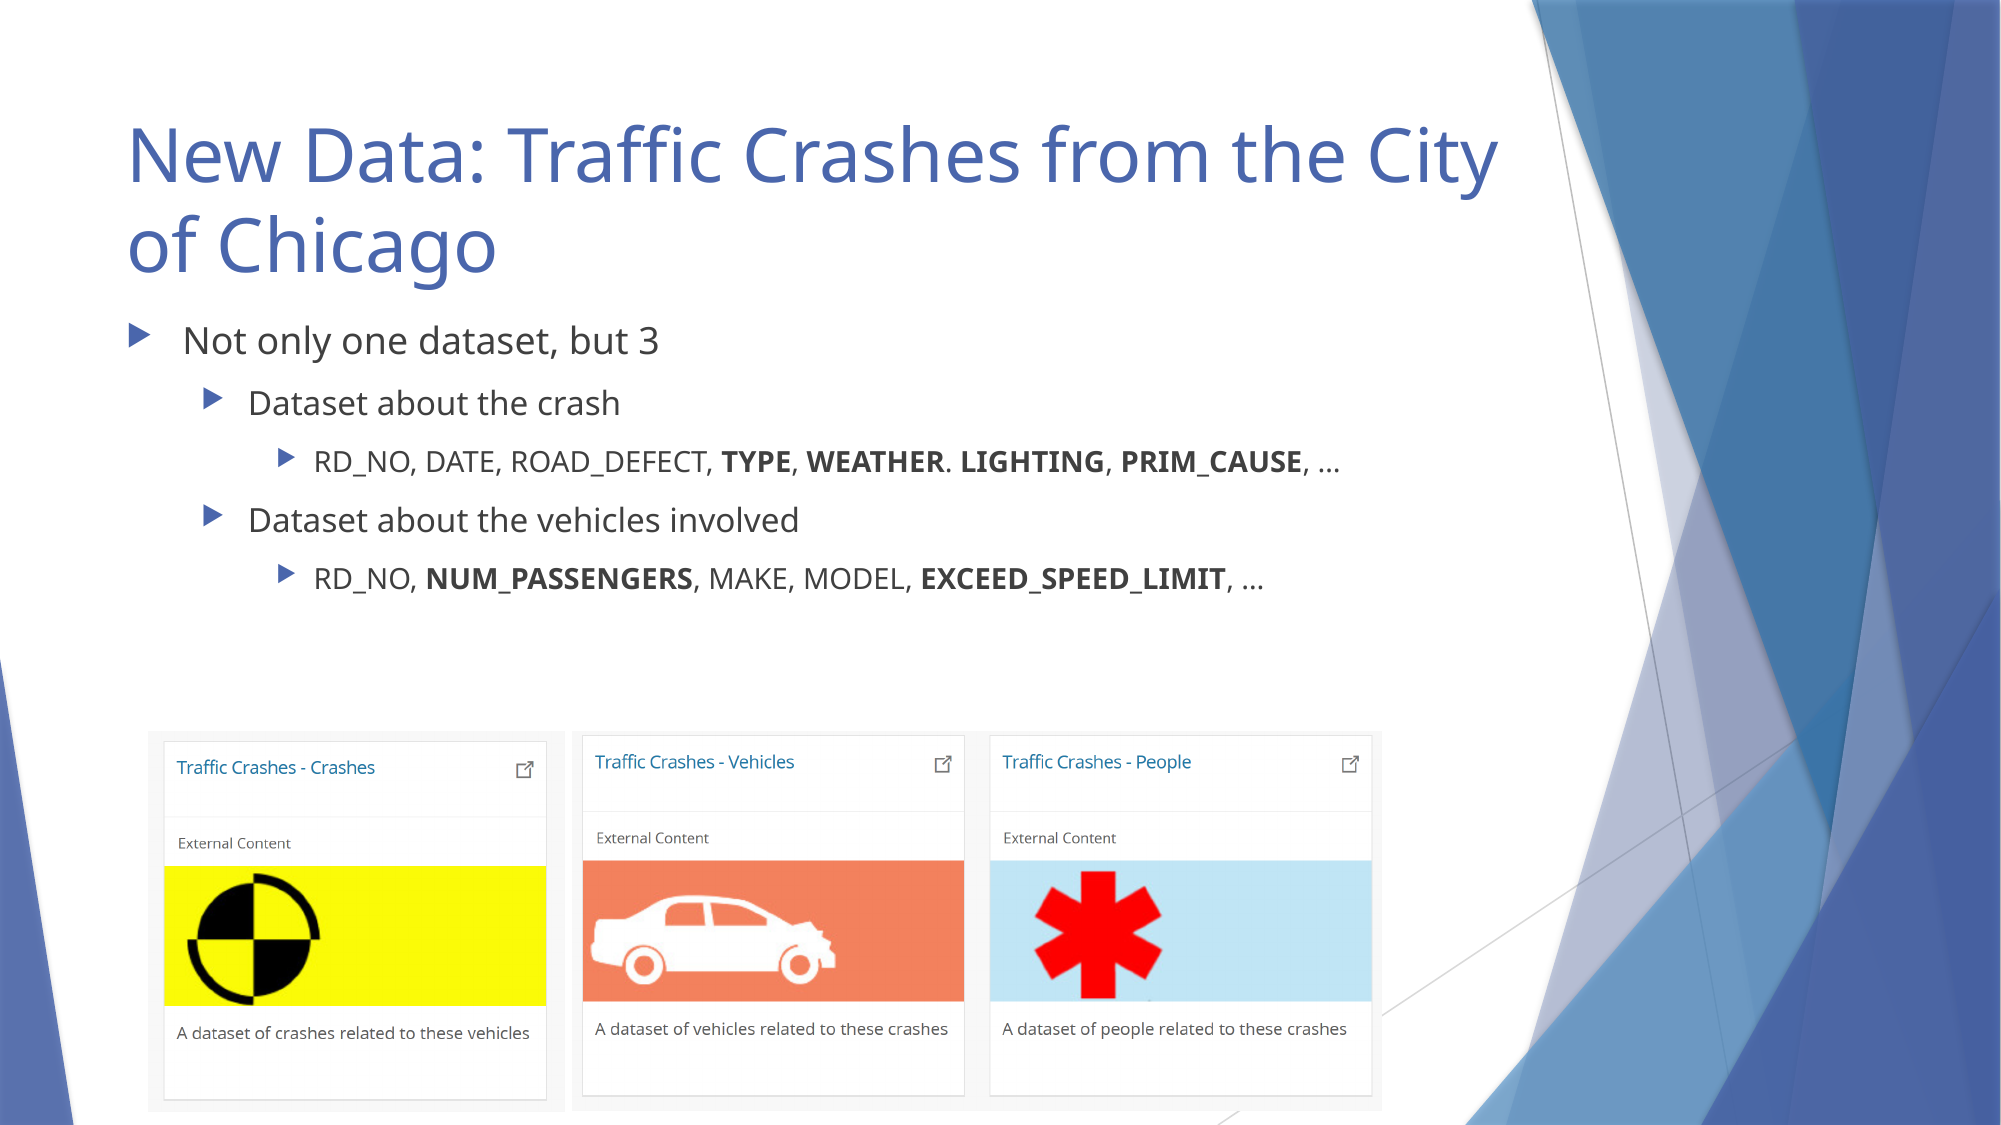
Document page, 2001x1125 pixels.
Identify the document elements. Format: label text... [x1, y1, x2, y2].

list Not only one dataset, but 3 Dataset about the crash RD_NO, DATE, ROAD_DEFECT, TYPE, WEATHER. LIGHTING, PRIM_CAUSE, … Dataset about the vehicles involved RD_NO, NUM_PASSENGERS, MAKE, MODEL, EXCEED_SPEED_LIMIT, … [111, 309, 1522, 946]
picture [572, 731, 1383, 1111]
title New Data: Traffic Crashes from the City of Chicago [111, 99, 1522, 309]
picture [148, 731, 565, 1113]
